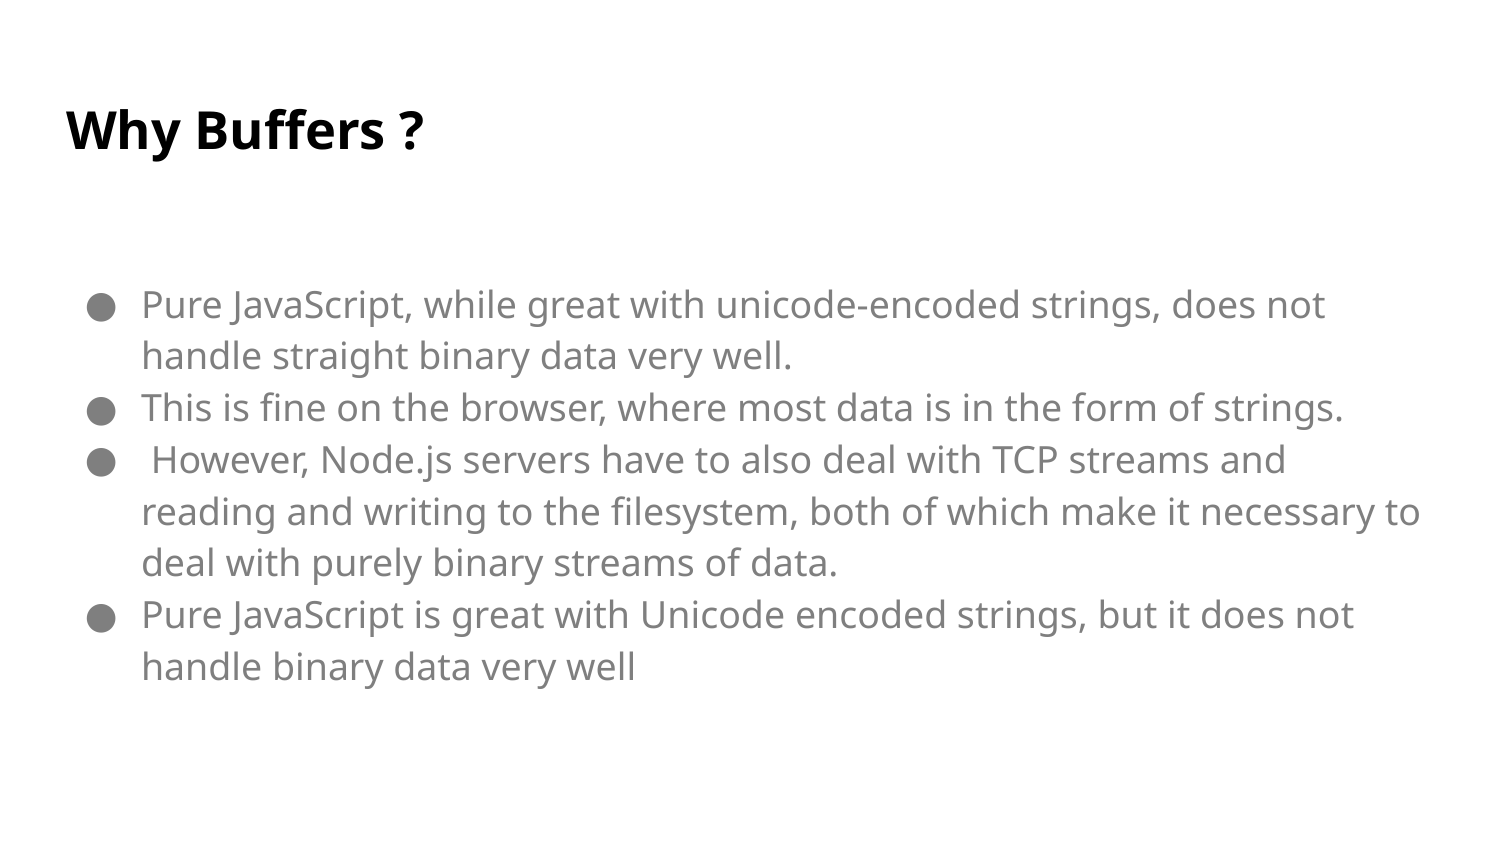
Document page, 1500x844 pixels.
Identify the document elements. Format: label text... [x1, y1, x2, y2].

title Why Buffers ? [51, 72, 1449, 176]
list Pure JavaScript, while great with unicode-encoded strings, does not handle straight binary data very well. This is fine on the browser, where most data is in the form of strings. However, Node.js servers have to also deal with TCP streams and reading and writing to the filesystem, both of which make it necessary to deal with purely binary streams of data. Pure JavaScript is great with Unicode encoded strings, but it does not handle binary data very well [51, 189, 1449, 750]
